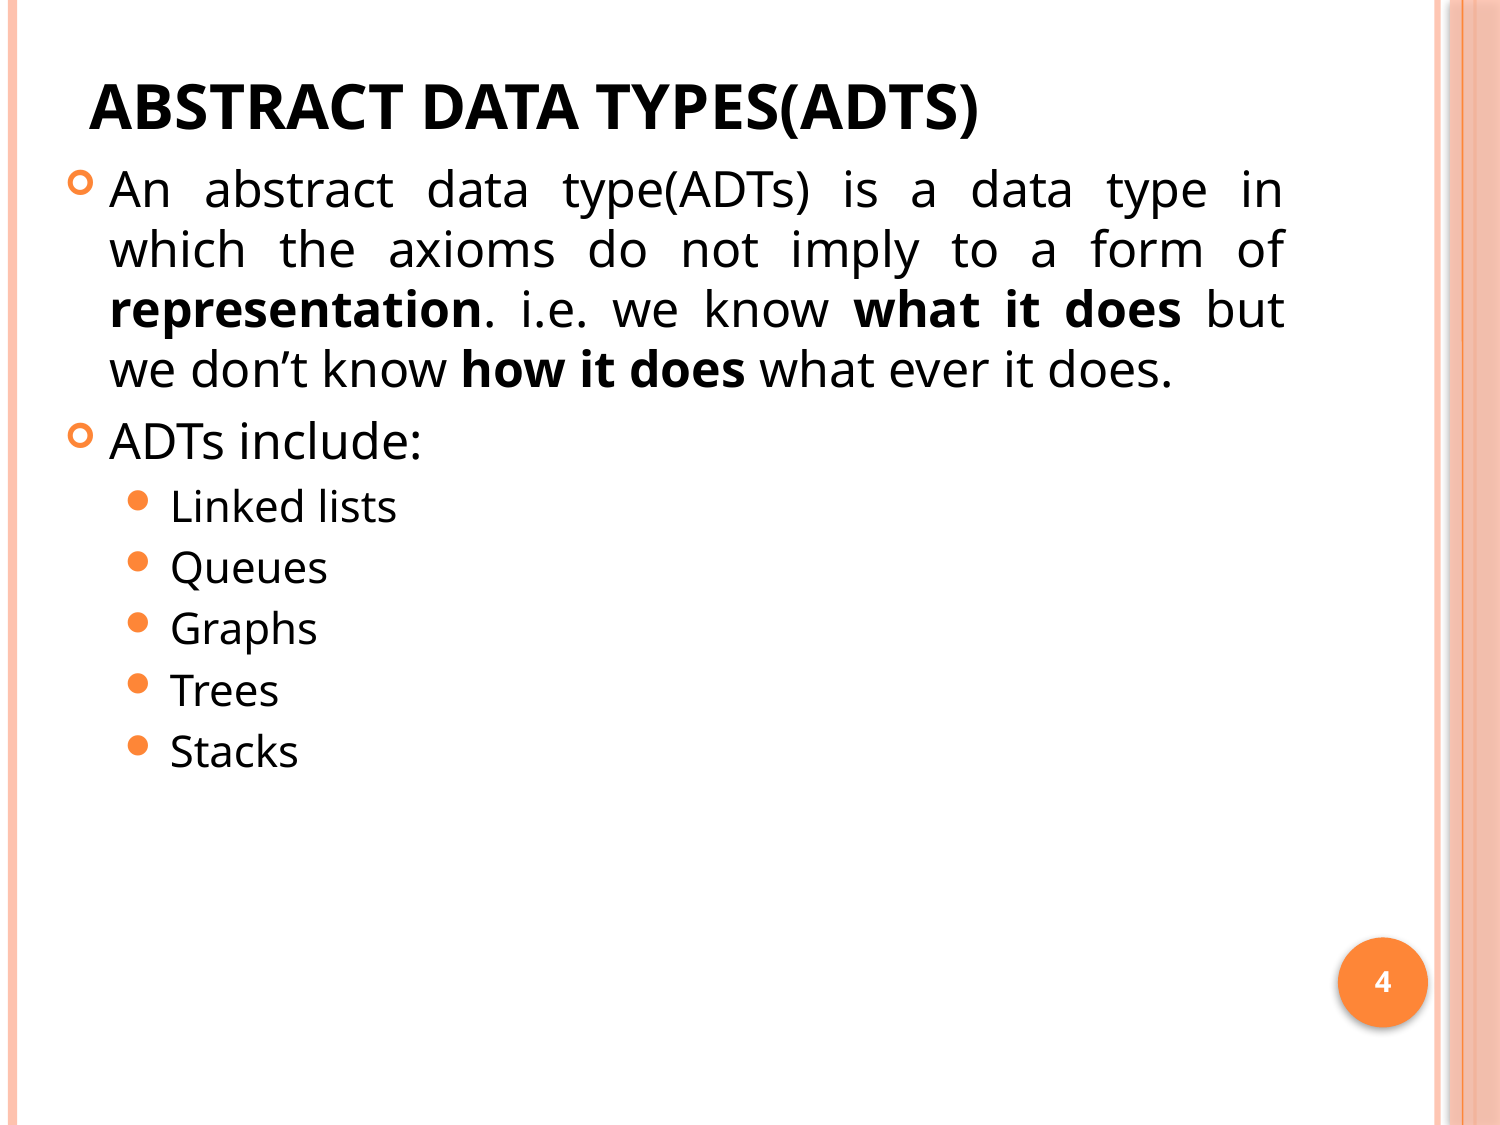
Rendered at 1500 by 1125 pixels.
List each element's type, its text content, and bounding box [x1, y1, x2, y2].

slide_number 4 [1333, 940, 1434, 1027]
list An abstract data type(ADTs) is a data type in which the axioms do not imply to a form of representation. i.e. we know what it does but we don’t know how it does what ever it does. ADTs include: Linked lists Queues Graphs Trees Stacks [50, 149, 1300, 1062]
title Abstract data types(adts) [75, 45, 1300, 149]
